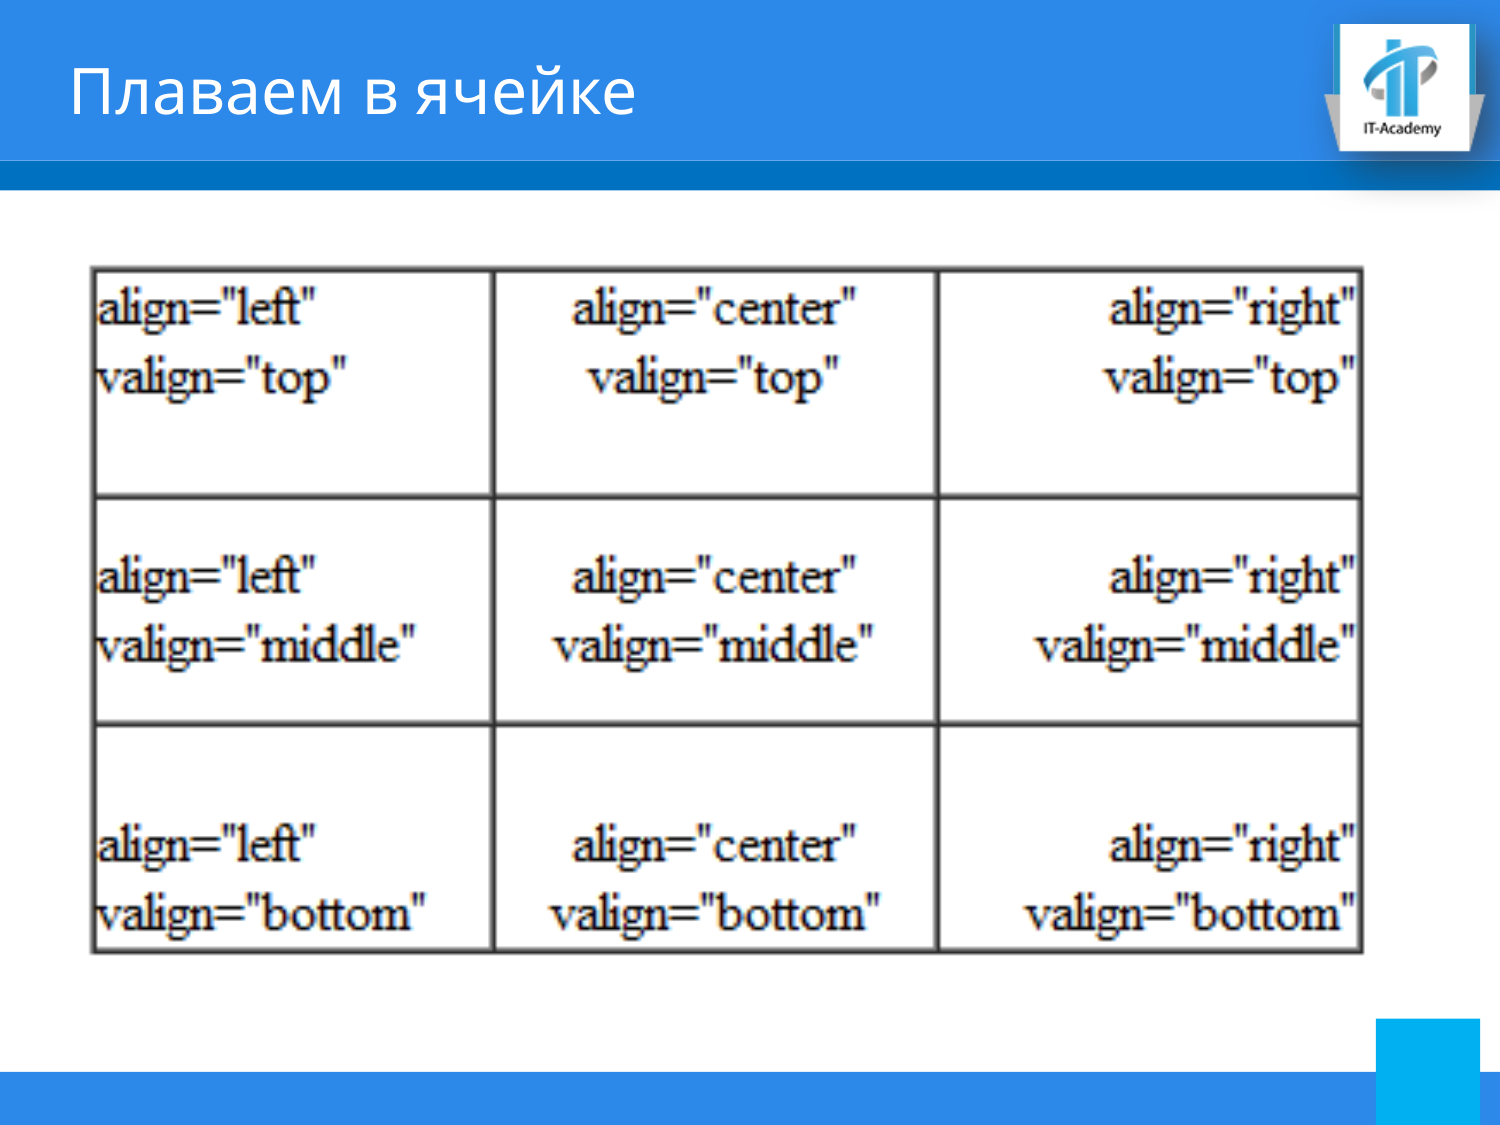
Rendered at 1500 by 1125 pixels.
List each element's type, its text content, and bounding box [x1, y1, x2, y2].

picture [1323, 24, 1487, 153]
picture [76, 255, 1394, 977]
title Плаваем в ячейке [53, 42, 1404, 135]
